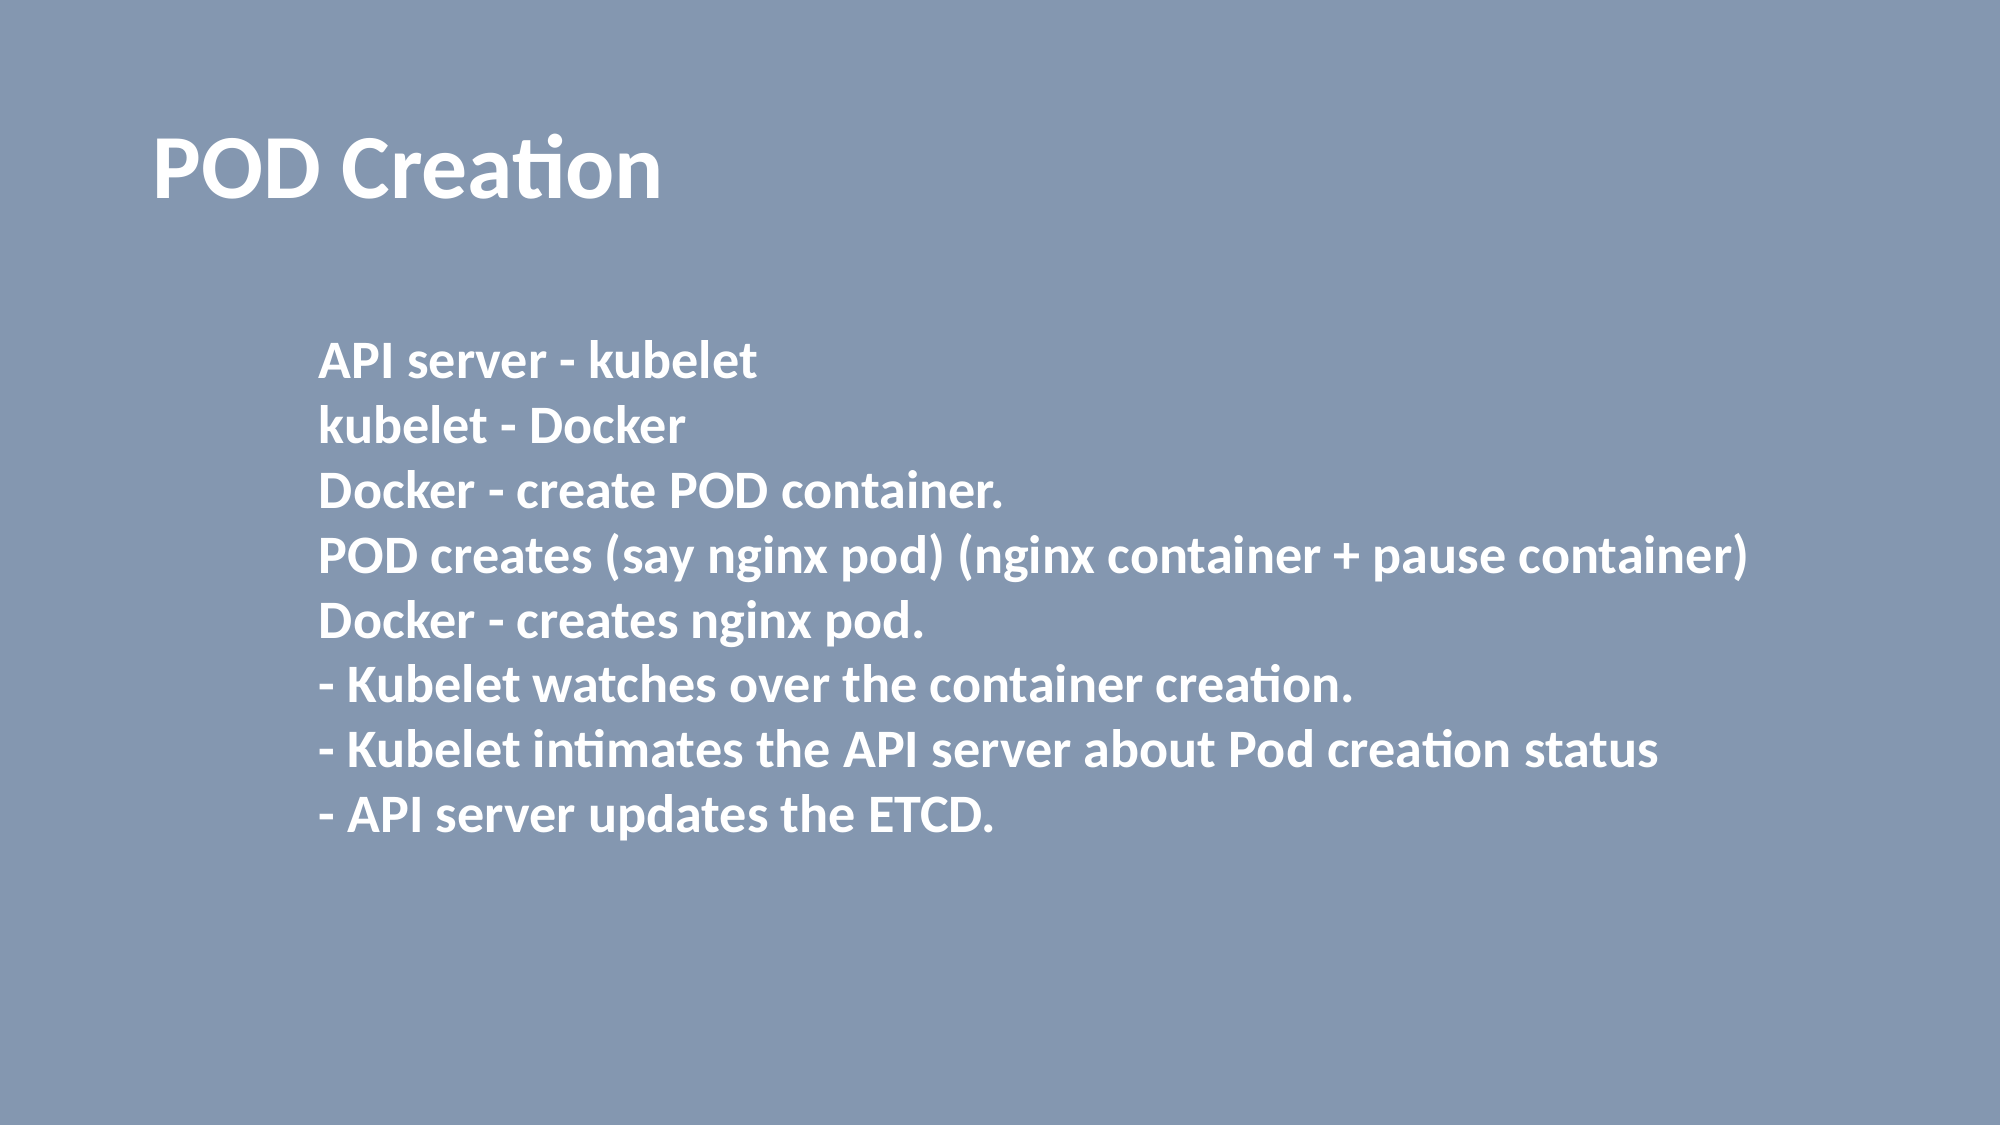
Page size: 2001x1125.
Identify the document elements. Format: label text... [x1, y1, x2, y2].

title POD Creation [137, 59, 1863, 278]
text_box API server - kubelet kubelet - Docker Docker - create POD container. POD creates (say nginx pod) (nginx container + pause container) Docker - creates nginx pod. - Kubelet watches over the container creation. - Kubelet intimates the API server about Pod creation status - API server updates the ETCD. [154, 316, 2000, 964]
